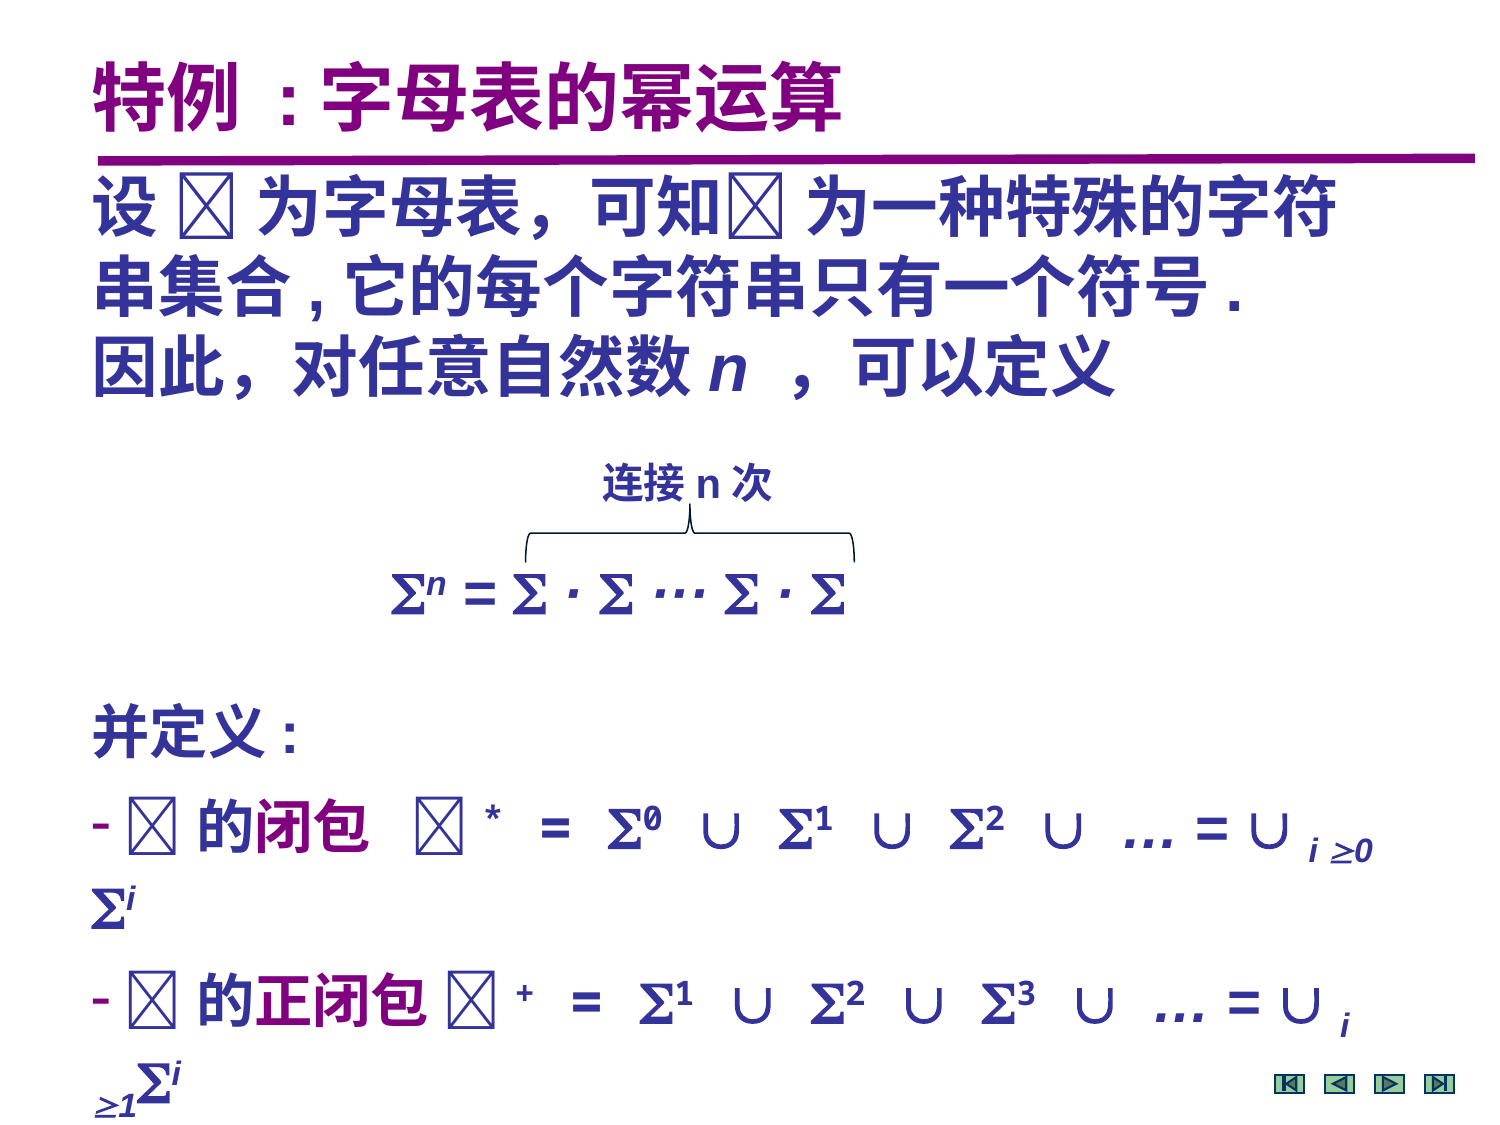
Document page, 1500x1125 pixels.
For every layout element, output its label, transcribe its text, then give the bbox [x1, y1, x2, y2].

text_box [525, 515, 855, 563]
text_box 特例 :字母表的幂运算 设  为字母表，可知 为一种特殊的字符串集合,它的每个字符串只有一个符号. 因此，对任意自然数n ，可以定义 n =  ·  ···  ·  并定义: 的闭包 * = 0  1  2  … =  i 0 i 的正闭包 + = 1  2  3  … =  i 1i [76, 42, 1405, 1125]
text_box 连接n次 [587, 449, 788, 515]
text_box [1424, 1074, 1455, 1093]
